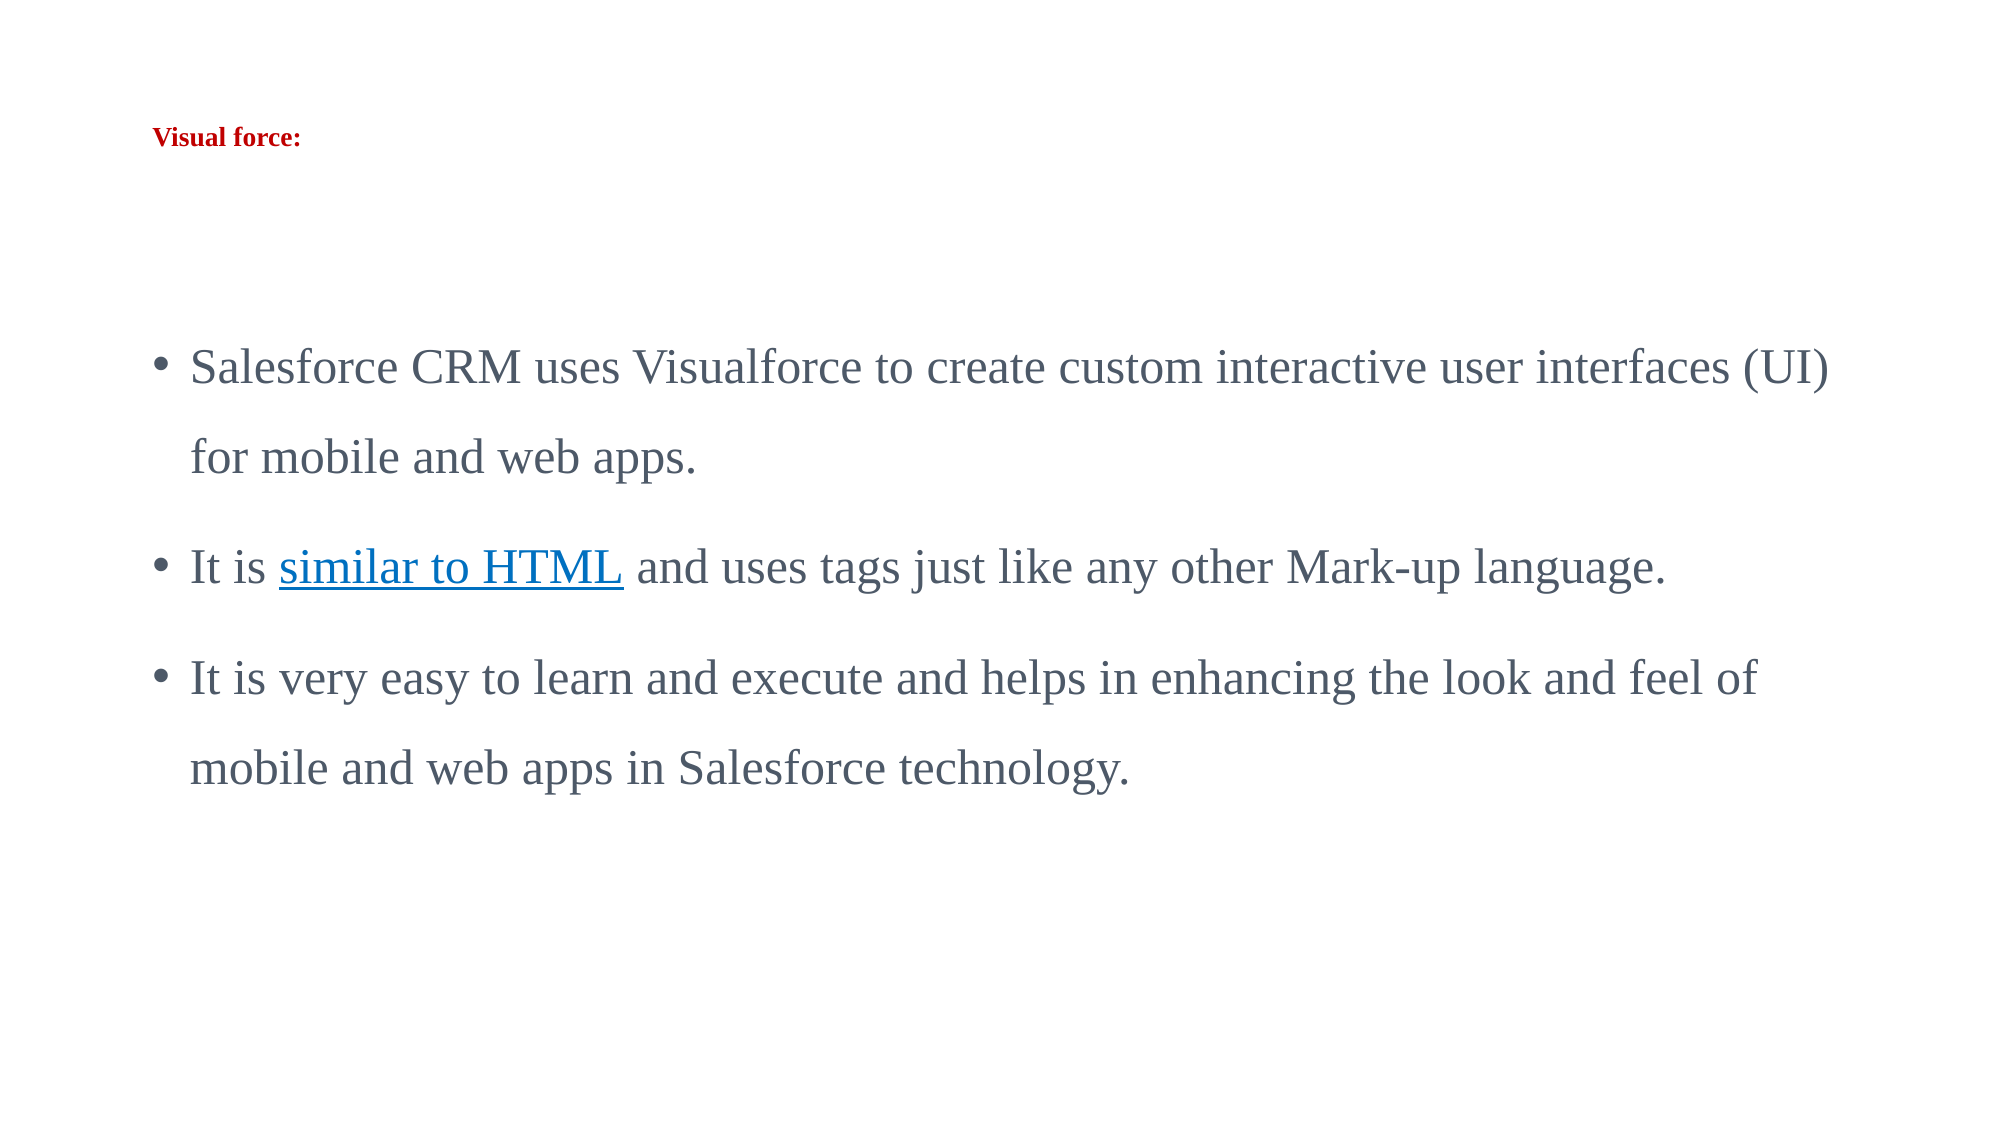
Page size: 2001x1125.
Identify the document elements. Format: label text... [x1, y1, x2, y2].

list Salesforce CRM uses Visualforce to create custom interactive user interfaces (UI) for mobile and web apps. It is similar to HTML and uses tags just like any other Mark-up language. It is very easy to learn and execute and helps in enhancing the look and feel of mobile and web apps in Salesforce technology. [137, 295, 1863, 1018]
title Visual force: [137, 55, 1863, 161]
